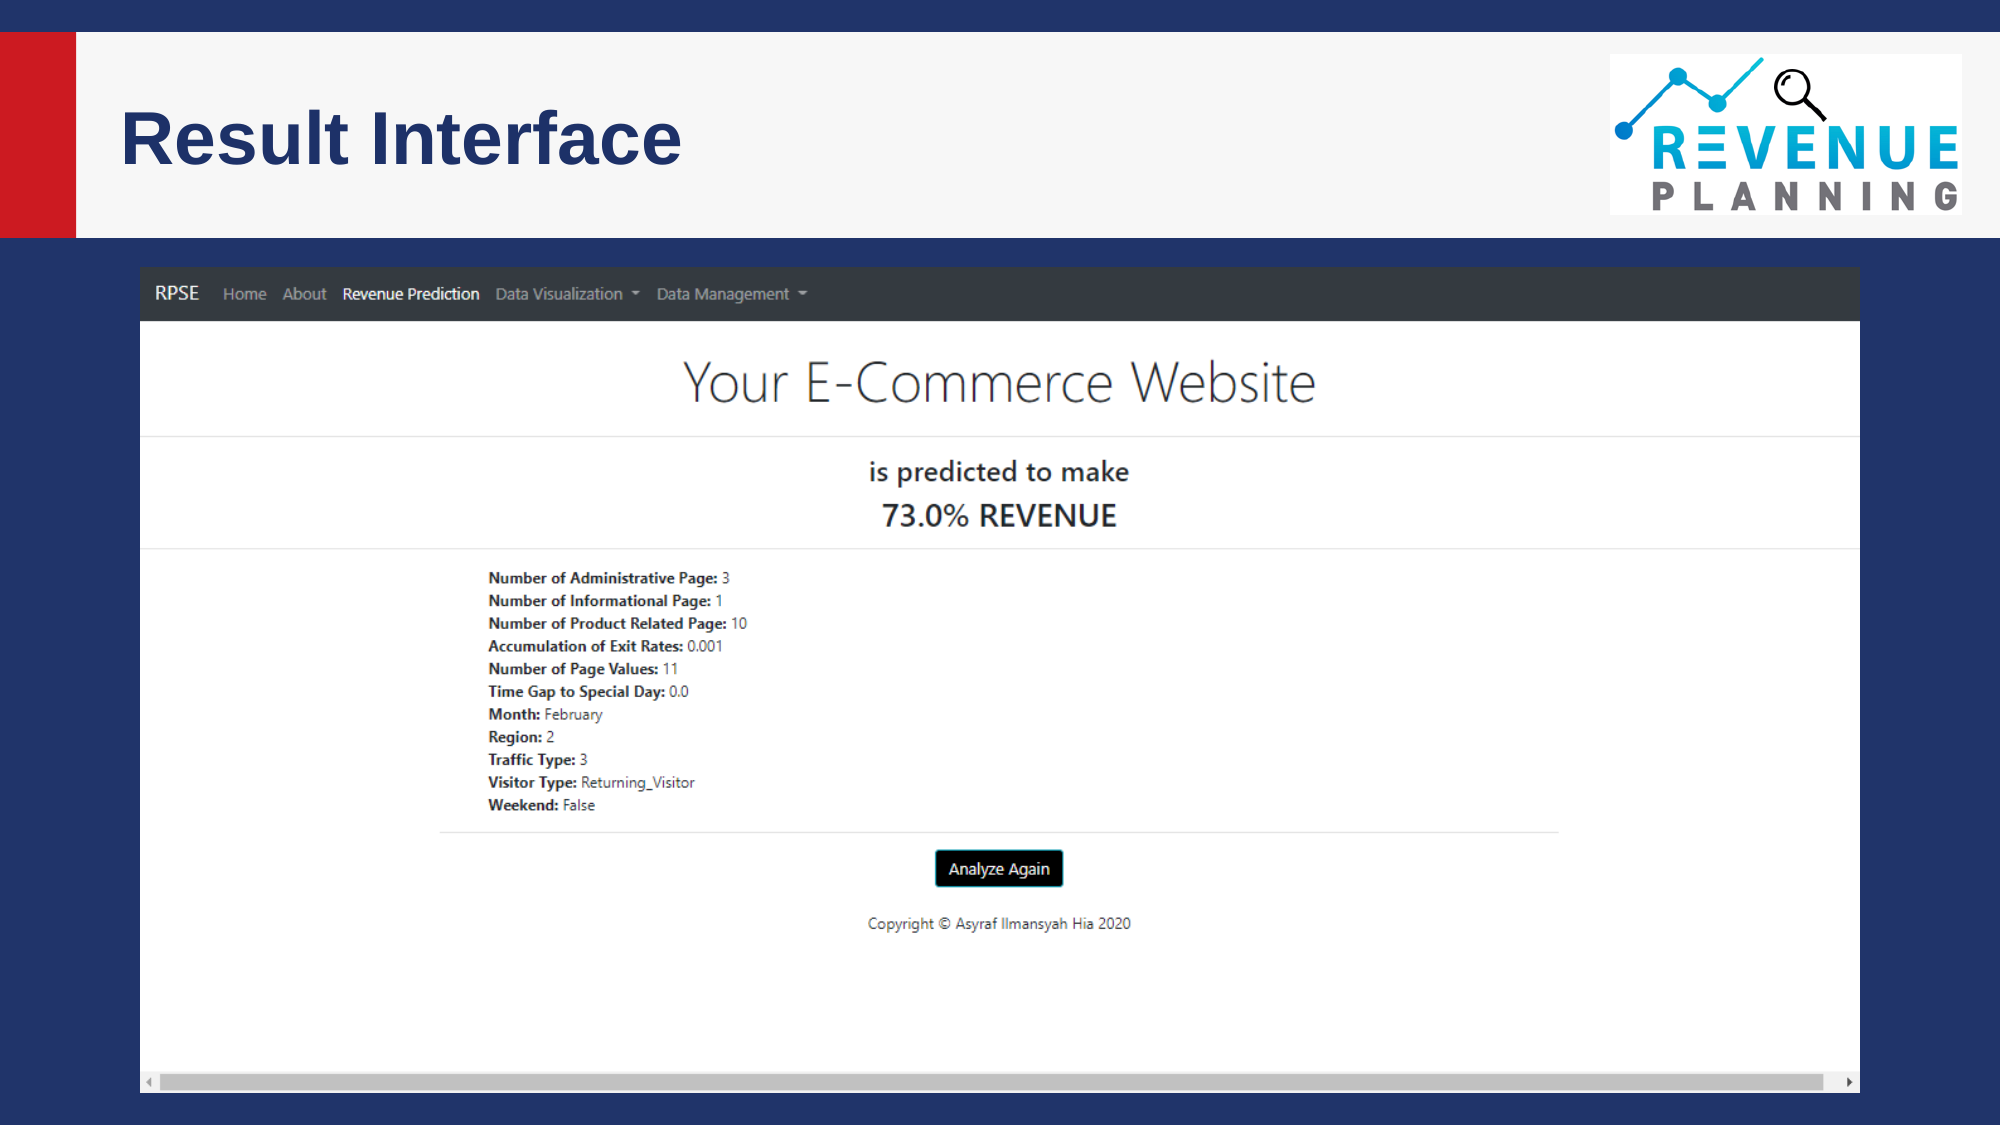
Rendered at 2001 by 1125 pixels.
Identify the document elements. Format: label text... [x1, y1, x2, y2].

picture [140, 267, 1860, 1093]
picture [1610, 54, 1962, 215]
text_box [0, 31, 77, 239]
text_box Result Interface [106, 87, 1252, 183]
text_box [77, 31, 2000, 239]
